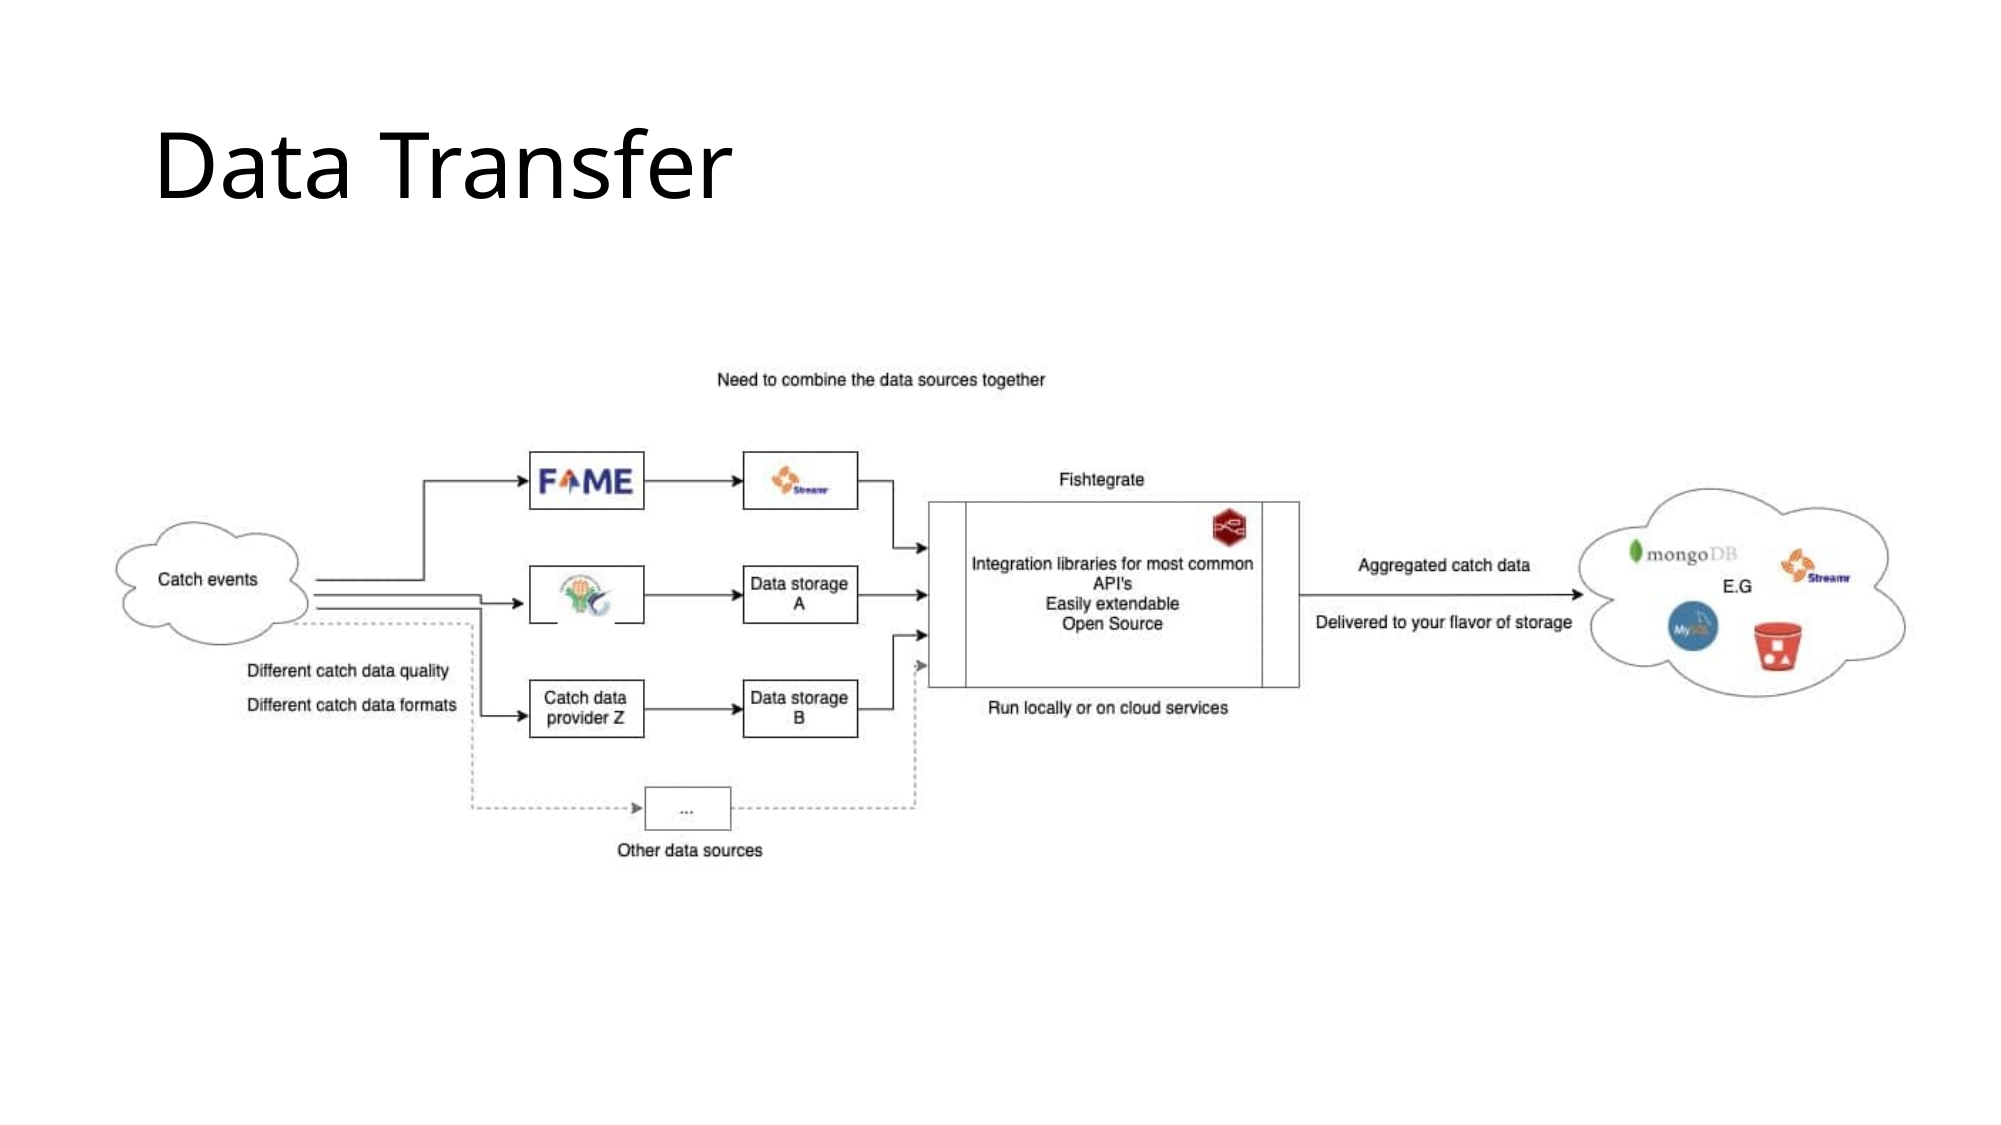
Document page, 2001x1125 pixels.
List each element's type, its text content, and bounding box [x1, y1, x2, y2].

title Data Transfer [137, 59, 1863, 278]
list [102, 366, 1920, 868]
